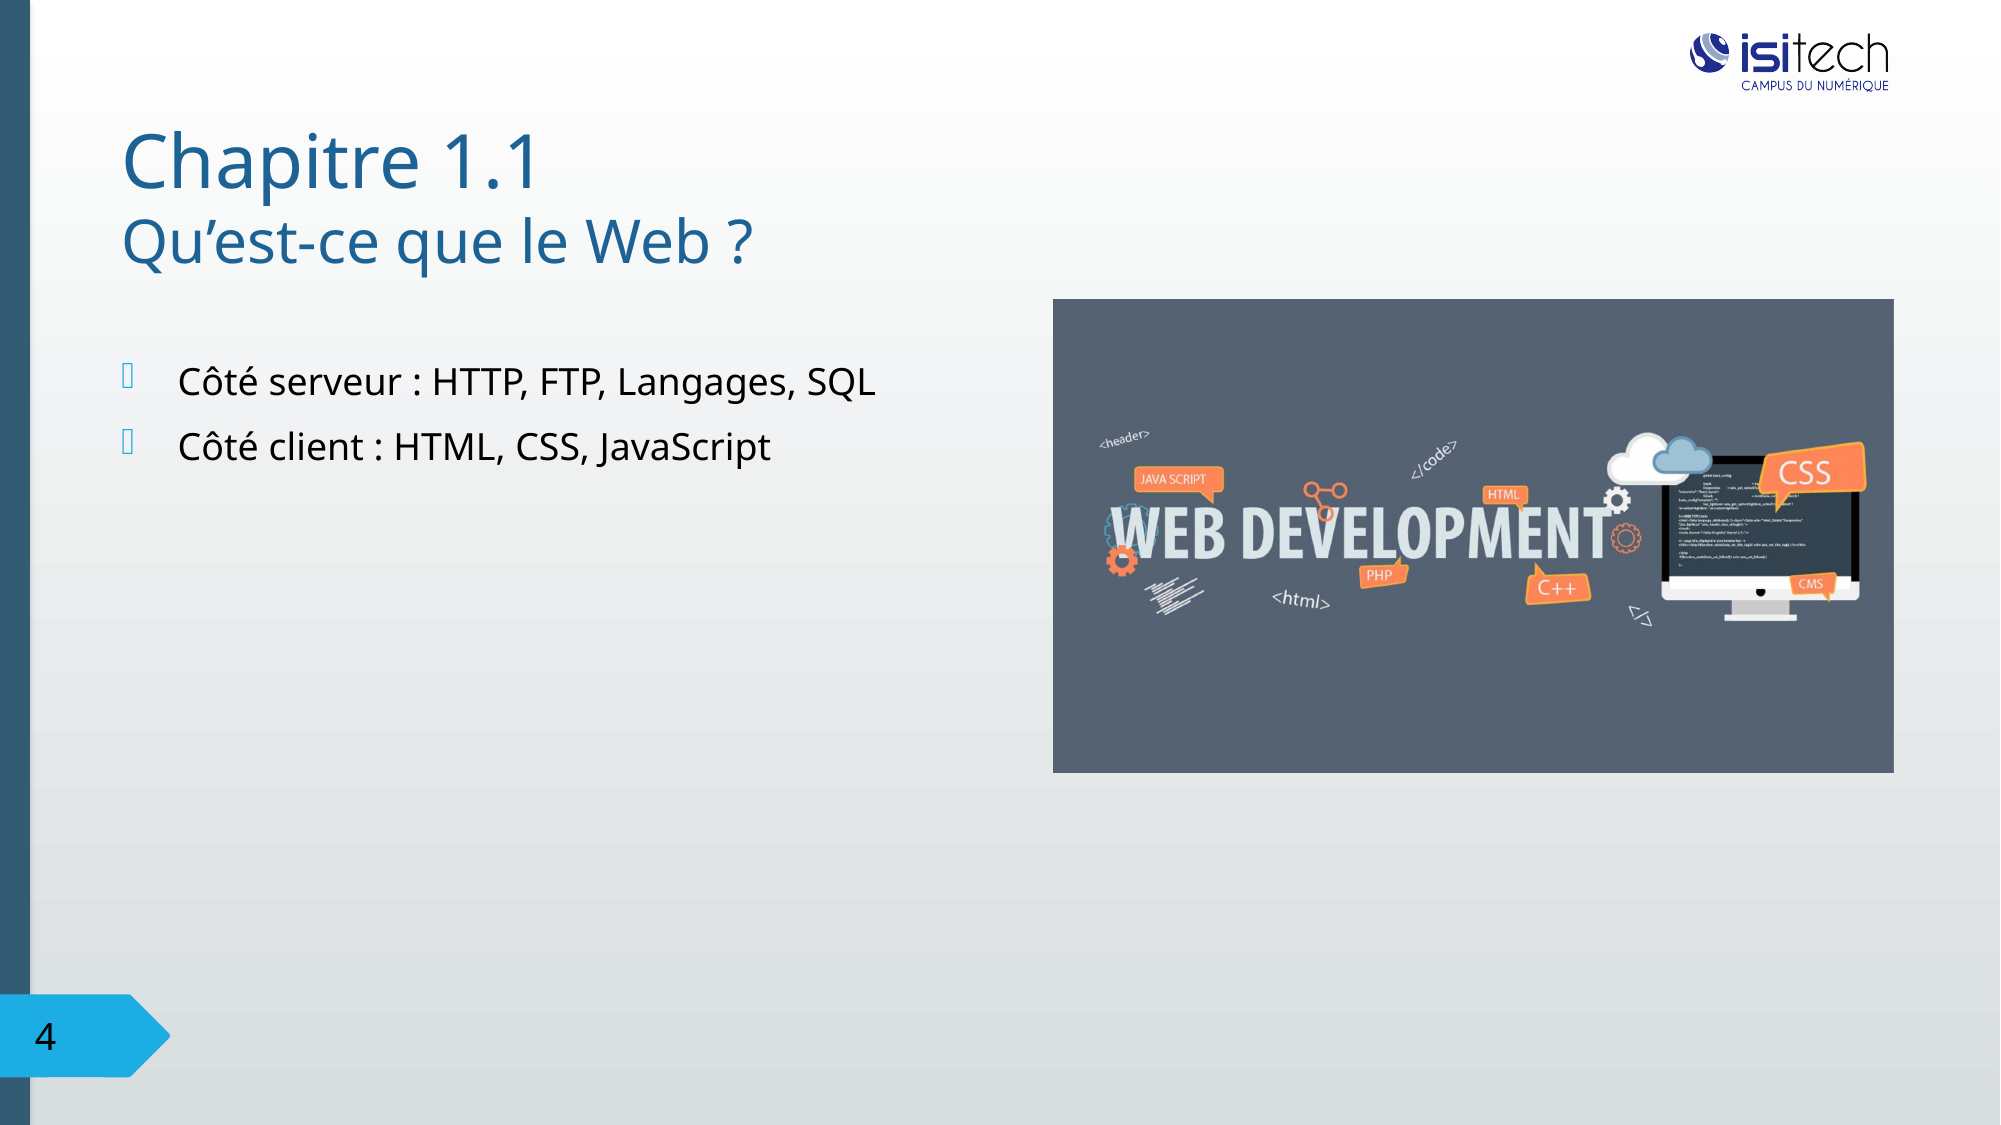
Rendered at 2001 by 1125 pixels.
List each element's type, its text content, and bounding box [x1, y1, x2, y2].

title Chapitre 1.1 Qu’est-ce que le Web ? [106, 105, 1523, 313]
picture [1690, 33, 1889, 94]
slide_number 4 [19, 1006, 148, 1067]
list Côté serveur : HTTP, FTP, Langages, SQL Côté client : HTML, CSS, JavaScript [106, 350, 947, 967]
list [1052, 299, 1894, 773]
